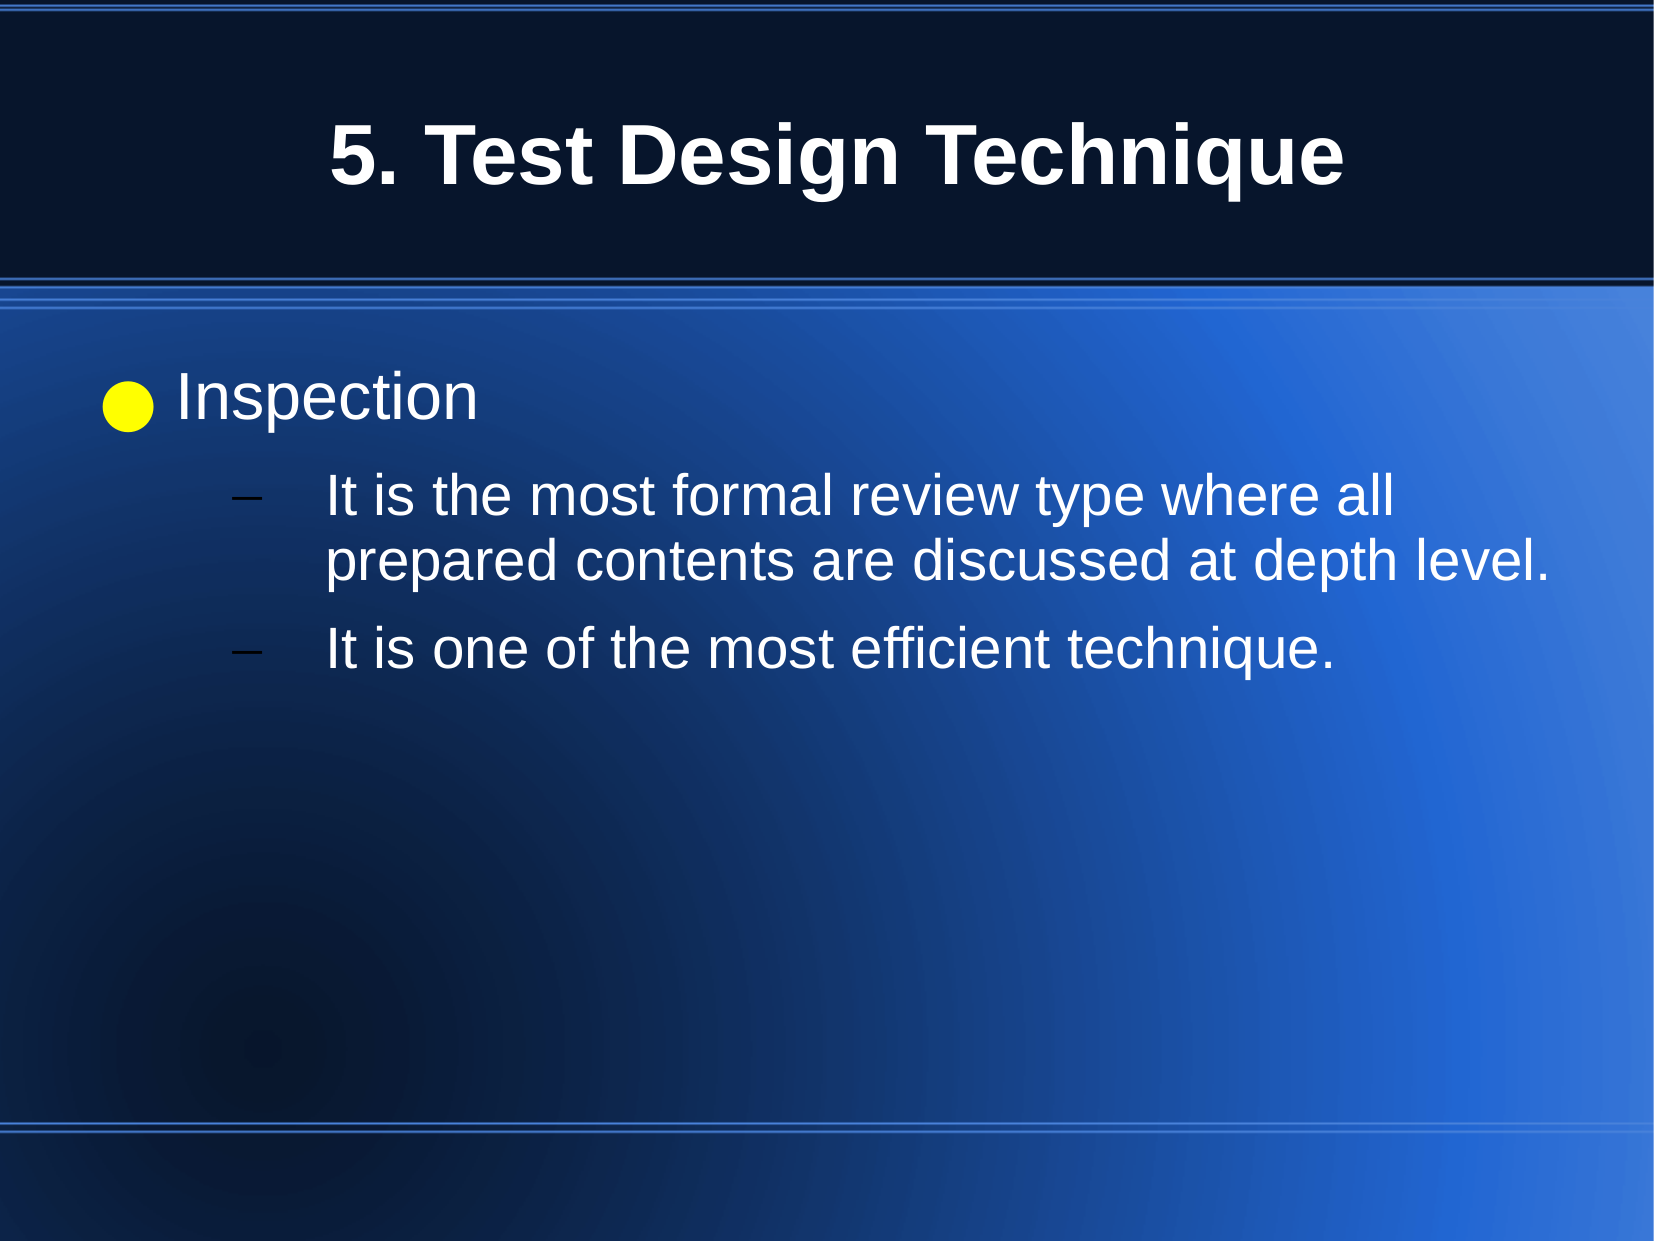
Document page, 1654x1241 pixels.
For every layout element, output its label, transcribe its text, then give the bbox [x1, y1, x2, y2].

title 5. Test Design Technique [82, 49, 1571, 257]
list Inspection It is the most formal review type where all prepared contents are discussed at depth level. It is one of the most efficient technique. [82, 355, 1571, 1162]
picture [0, 0, 1654, 1241]
